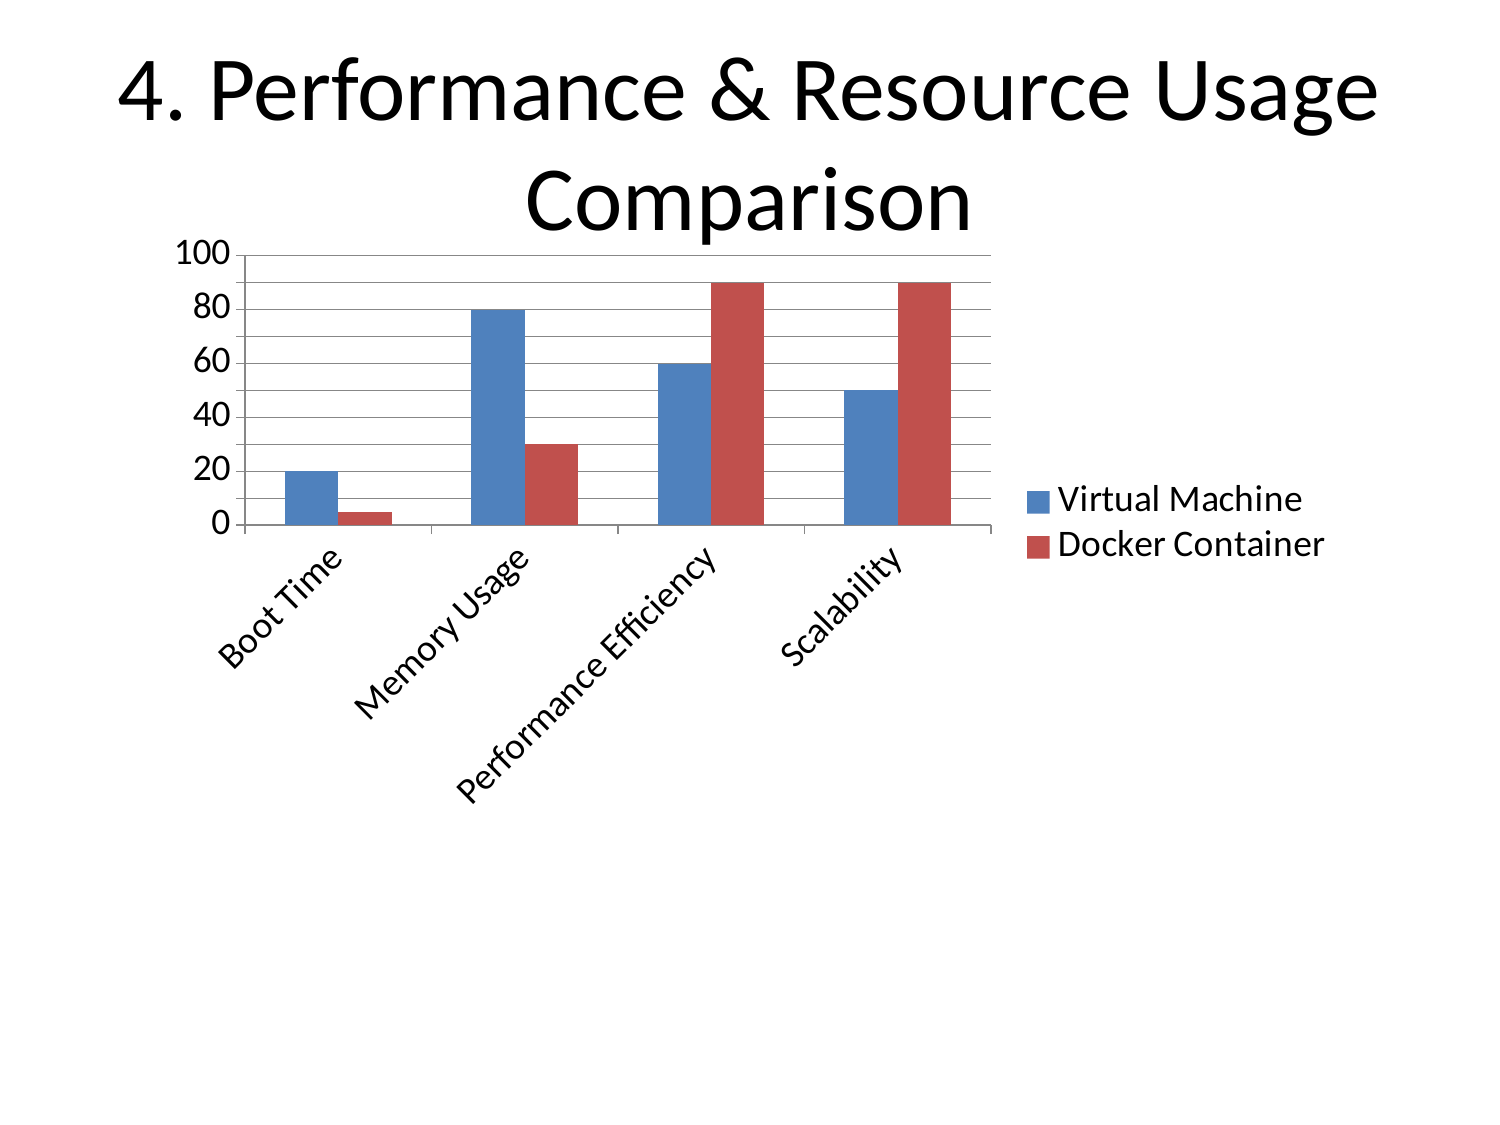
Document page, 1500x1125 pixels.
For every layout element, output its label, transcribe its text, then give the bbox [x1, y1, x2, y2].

chart [149, 224, 1351, 826]
title 4. Performance & Resource Usage Comparison [75, 45, 1425, 233]
